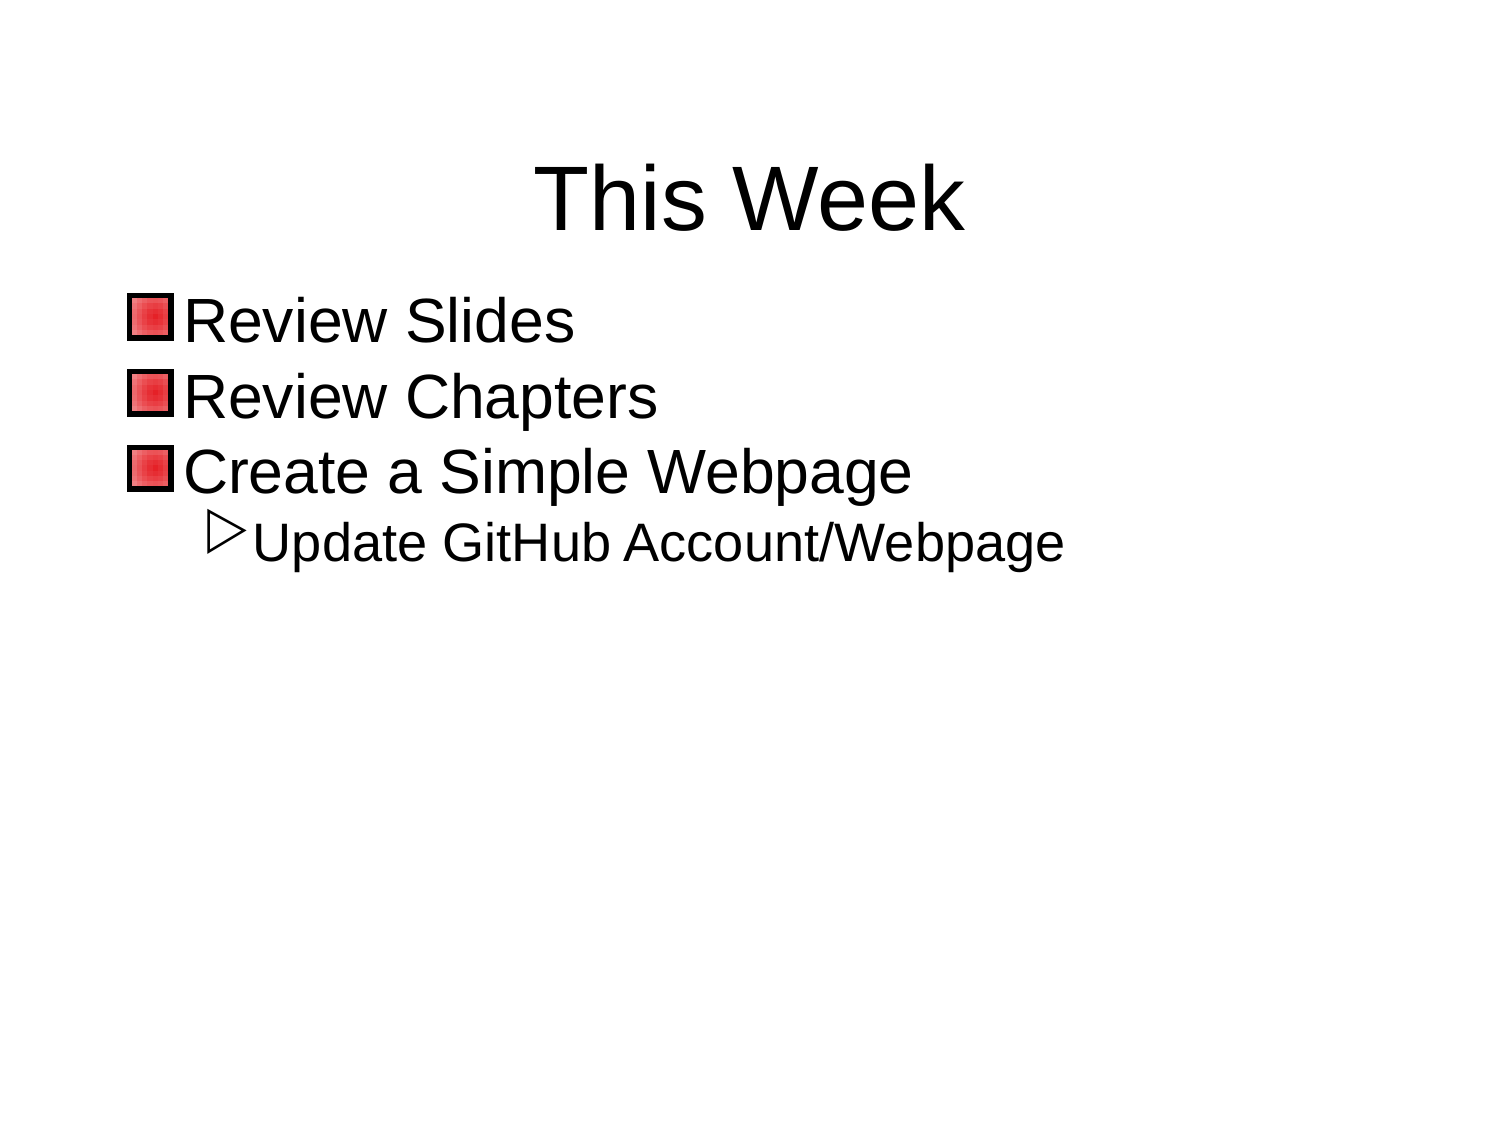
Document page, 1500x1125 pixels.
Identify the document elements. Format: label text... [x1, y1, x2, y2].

picture [127, 293, 174, 341]
picture [127, 369, 174, 417]
picture [127, 445, 174, 492]
text_box Review Slides Review Chapters Create a Simple Webpage Update GitHub Account/Webpage [112, 287, 1388, 1000]
text_box This Week [112, 99, 1388, 287]
